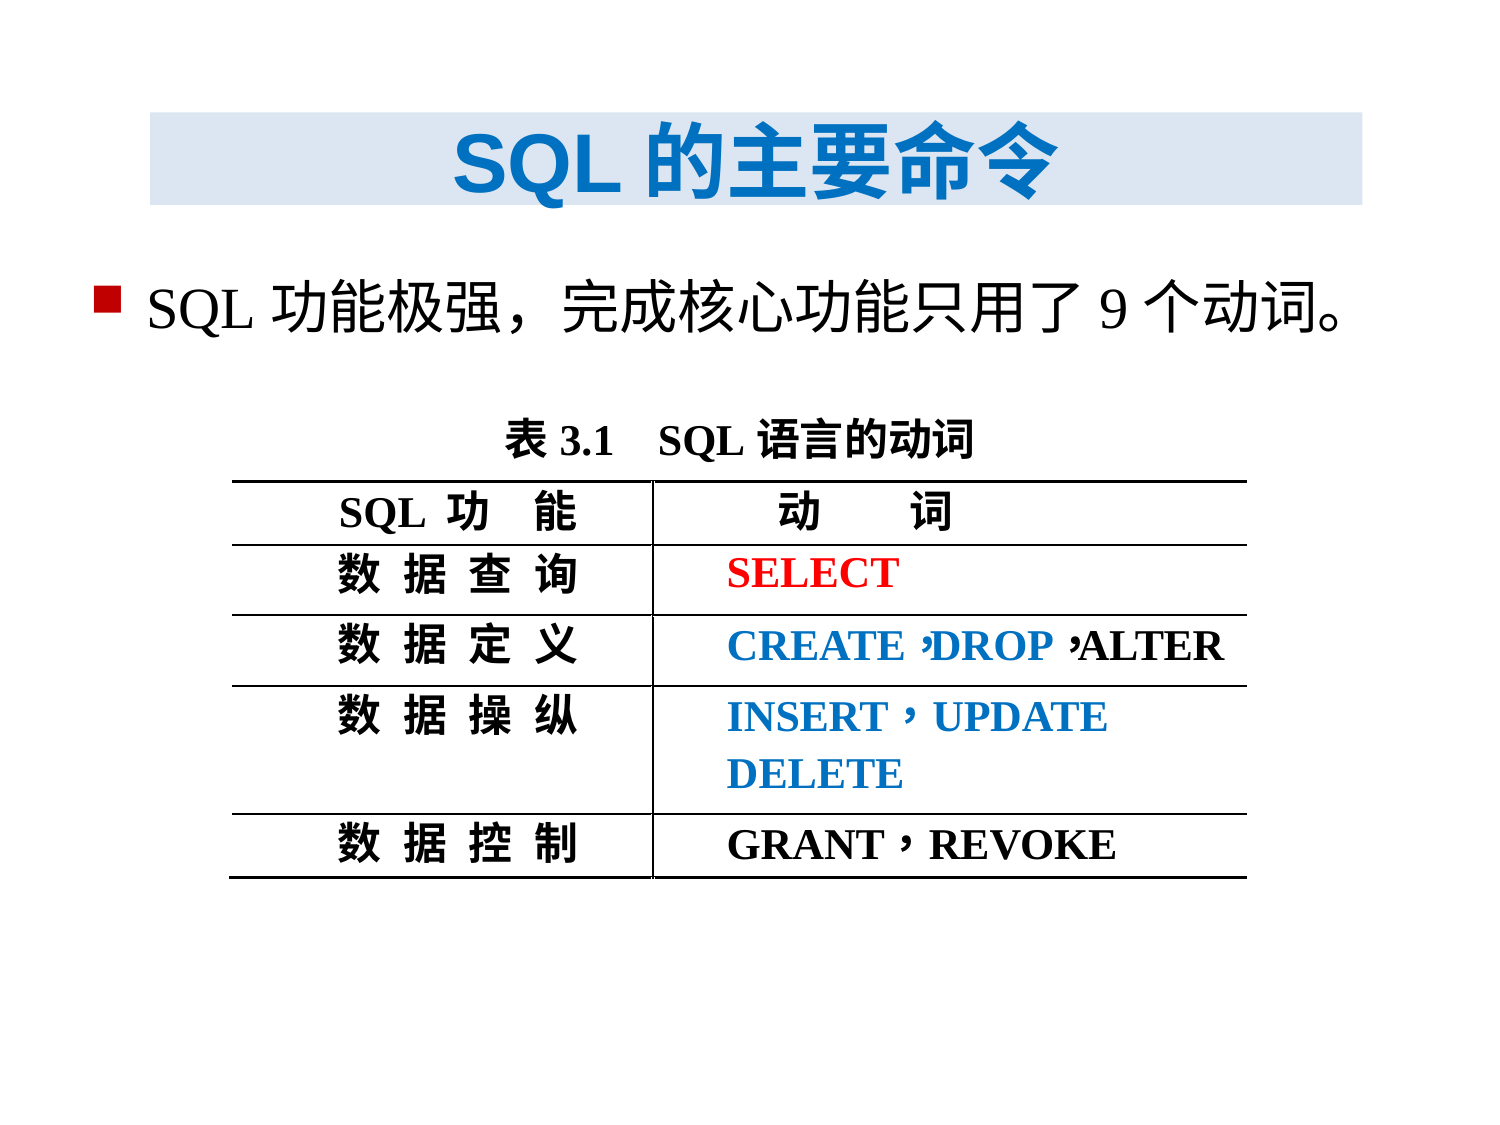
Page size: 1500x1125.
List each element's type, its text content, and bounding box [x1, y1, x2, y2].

list SQL功能极强，完成核心功能只用了9个动词。 [74, 262, 1341, 385]
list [43, 385, 1436, 1012]
title SQL的主要命令 [149, 112, 1363, 206]
